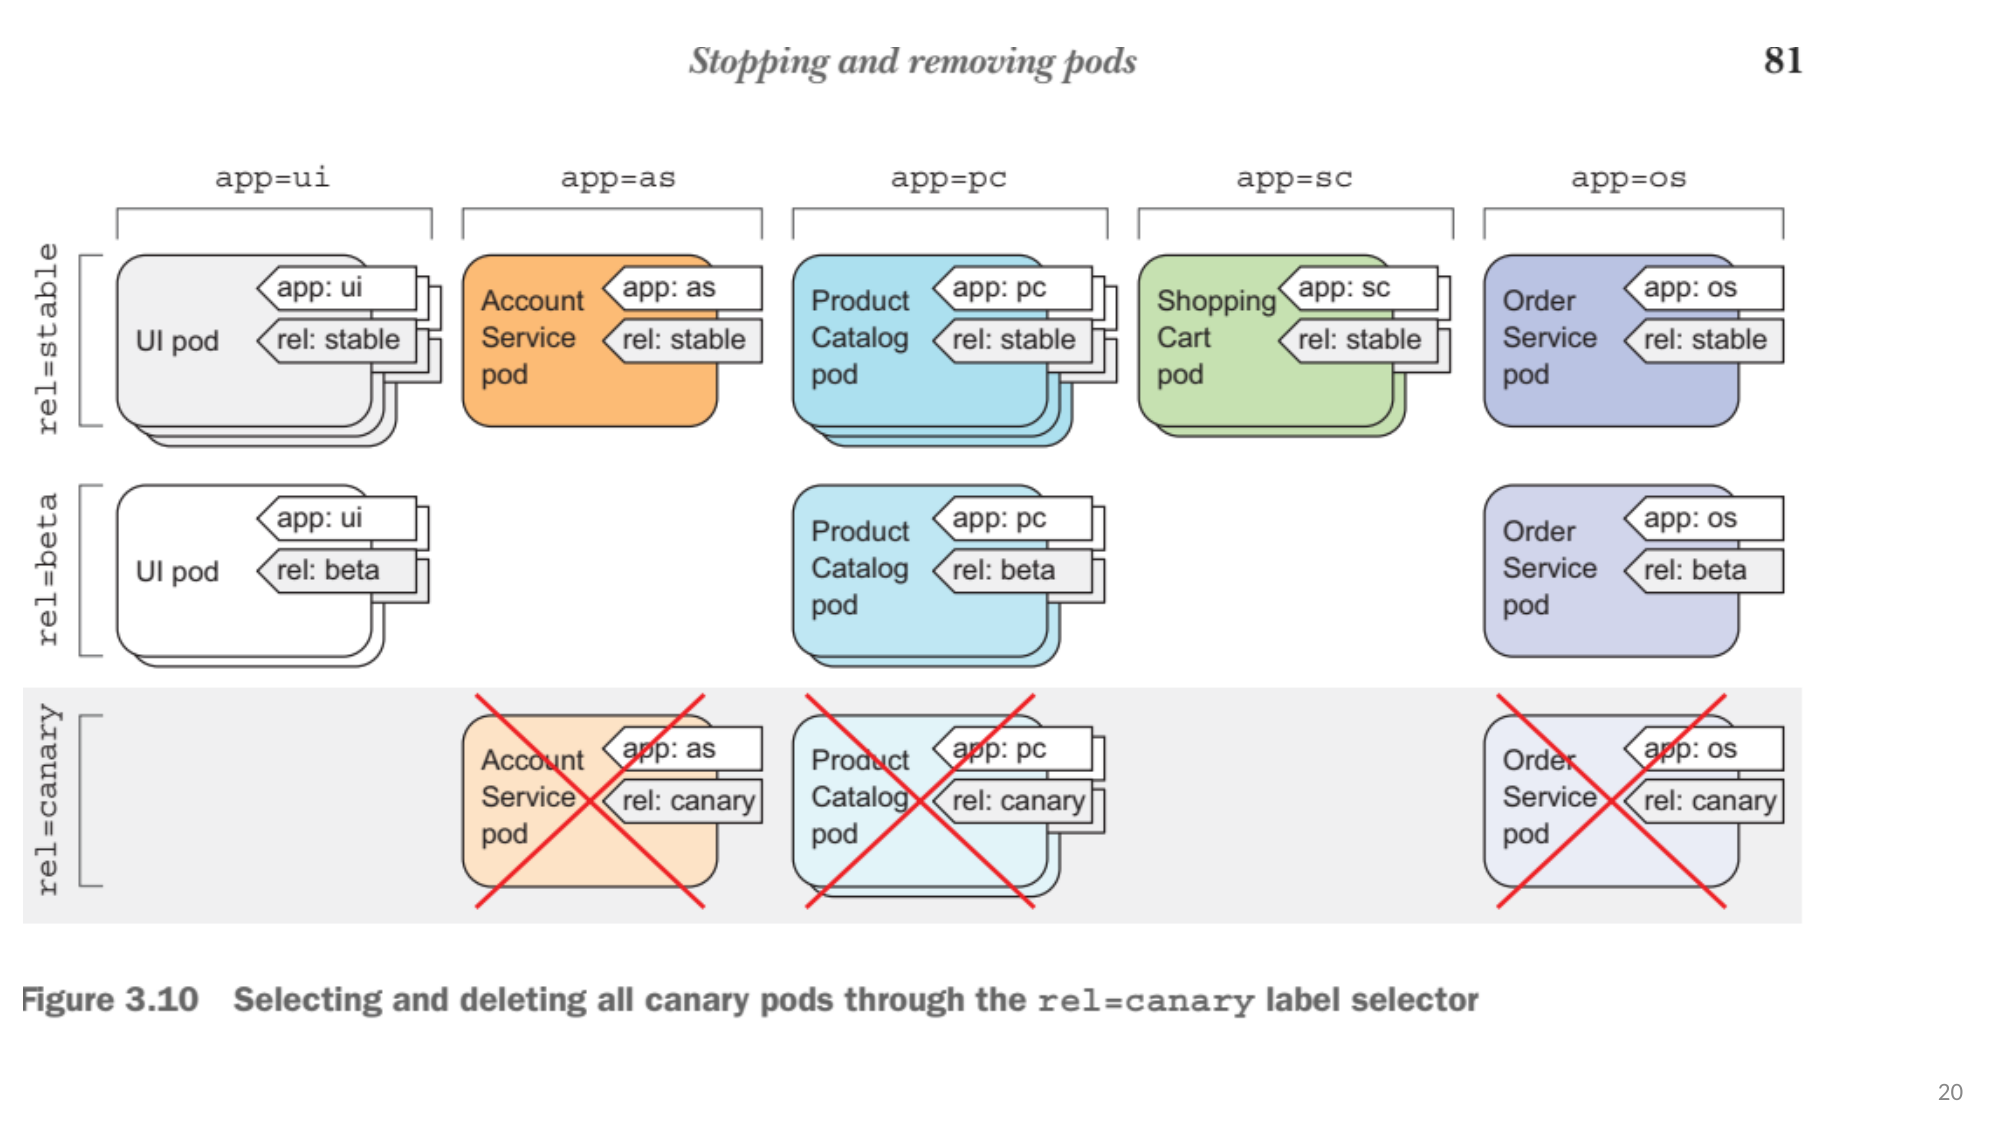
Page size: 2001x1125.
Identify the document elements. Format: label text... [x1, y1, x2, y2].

slide_number 20 [1859, 1060, 1979, 1121]
picture [22, 47, 1811, 1035]
